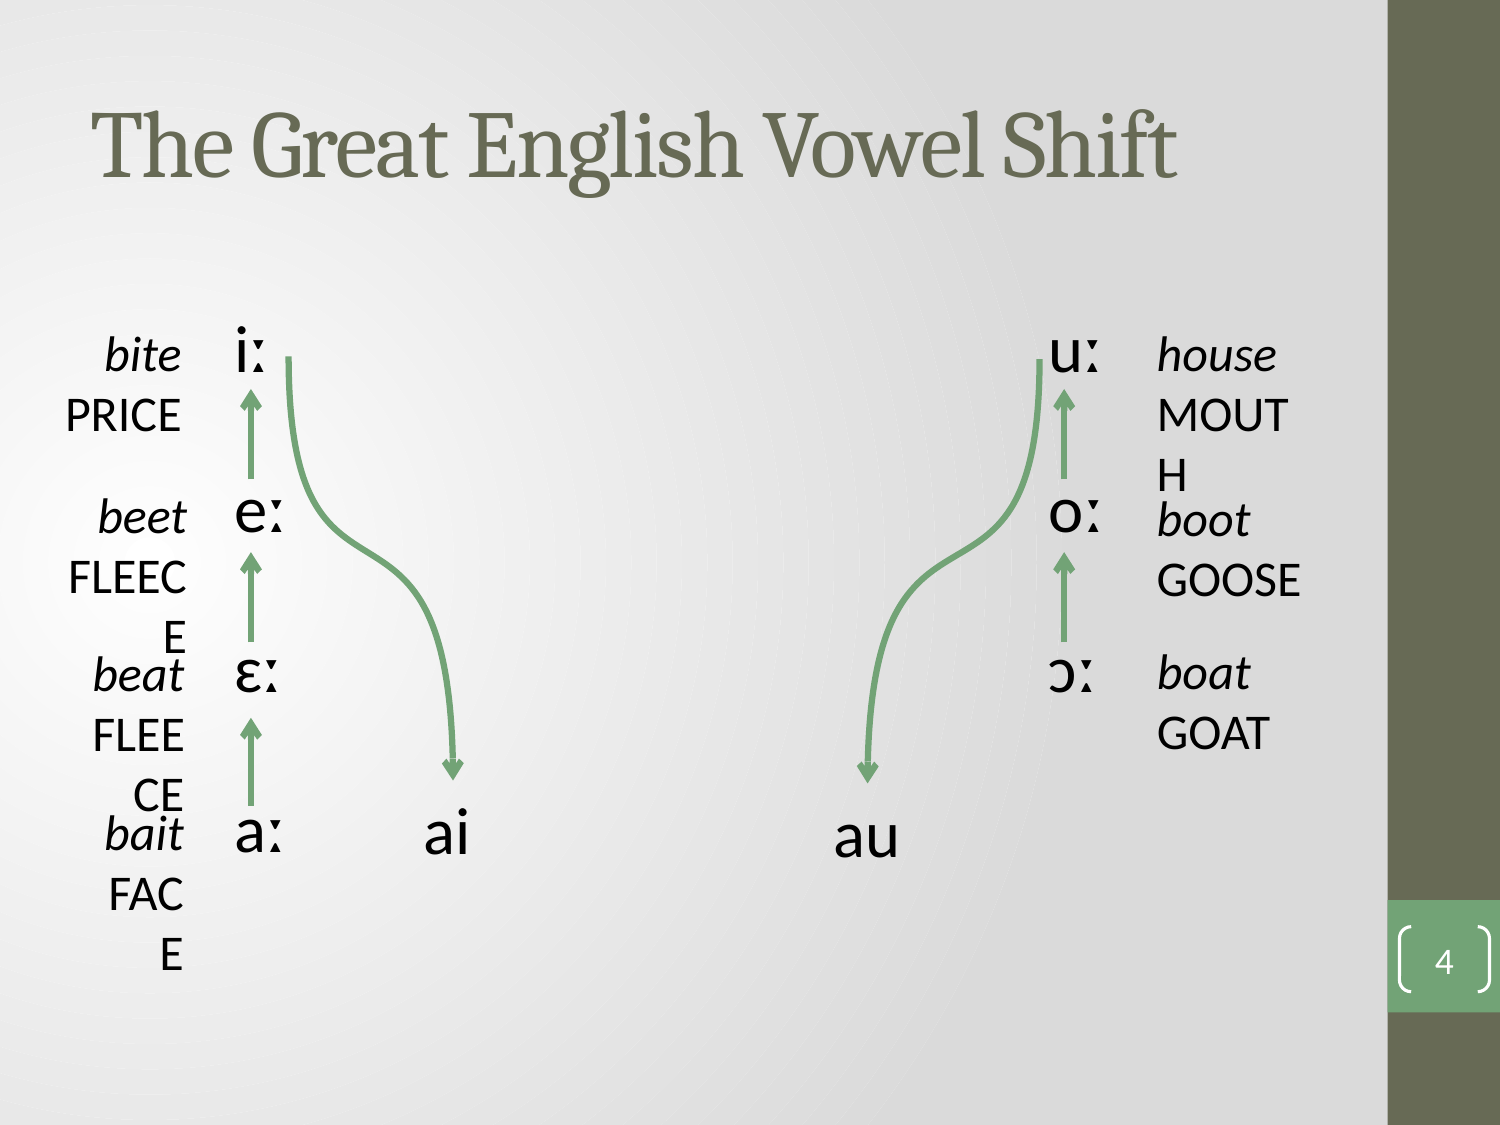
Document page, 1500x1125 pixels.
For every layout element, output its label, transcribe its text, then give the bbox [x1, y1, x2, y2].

text_box boat goat [1142, 632, 1296, 768]
text_box au [818, 783, 917, 879]
text_box iː eː ɛː aː [219, 298, 318, 478]
text_box iː eː ɛː aː [219, 657, 318, 874]
text_box bait face [86, 792, 199, 988]
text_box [740, 484, 1167, 658]
text_box boot goose [1171, 479, 1325, 614]
text_box beat fleece [54, 634, 200, 830]
text_box beet fleece [52, 476, 202, 671]
text_box ai [409, 780, 497, 876]
text_box house mouth [1141, 313, 1325, 479]
title The Great English Vowel Shift [75, 45, 1325, 233]
text_box bite price [38, 313, 197, 449]
text_box uː oː ɔː [1034, 664, 1142, 714]
text_box uː oː ɔː [1034, 298, 1150, 477]
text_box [158, 485, 584, 652]
slide_number 4 [1397, 925, 1492, 994]
